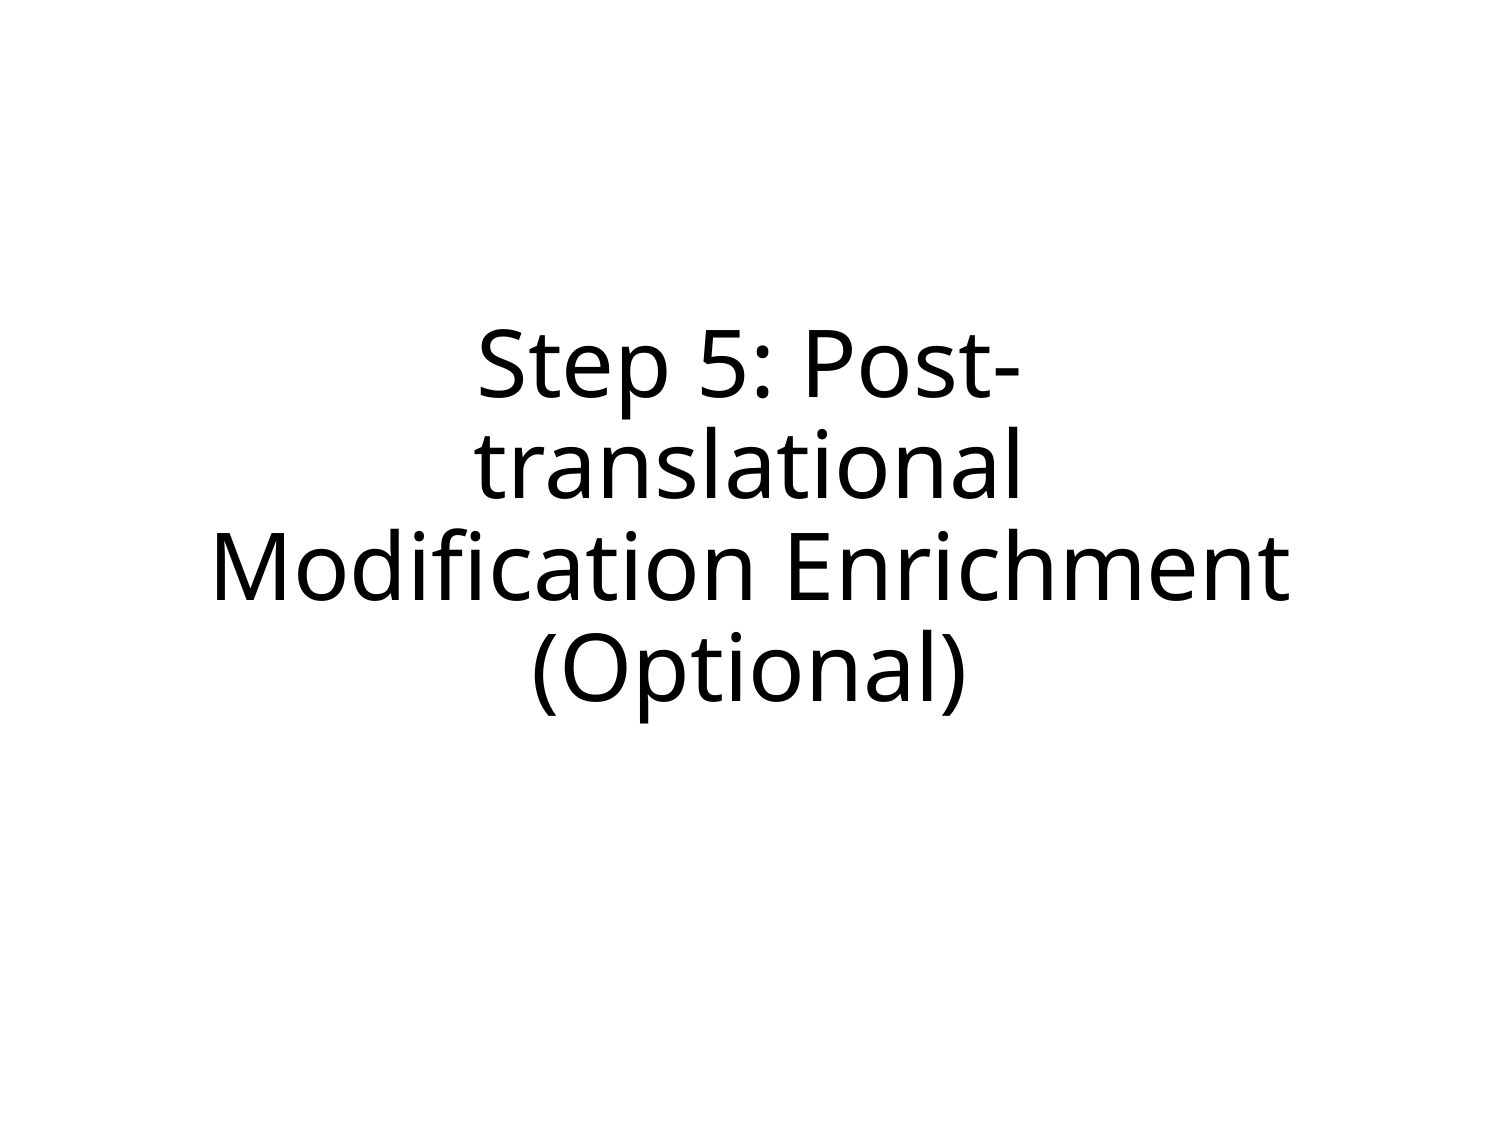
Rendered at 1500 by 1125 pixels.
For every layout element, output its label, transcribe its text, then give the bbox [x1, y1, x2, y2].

title Step 5: Post-translational Modification Enrichment (Optional) [187, 337, 1313, 730]
